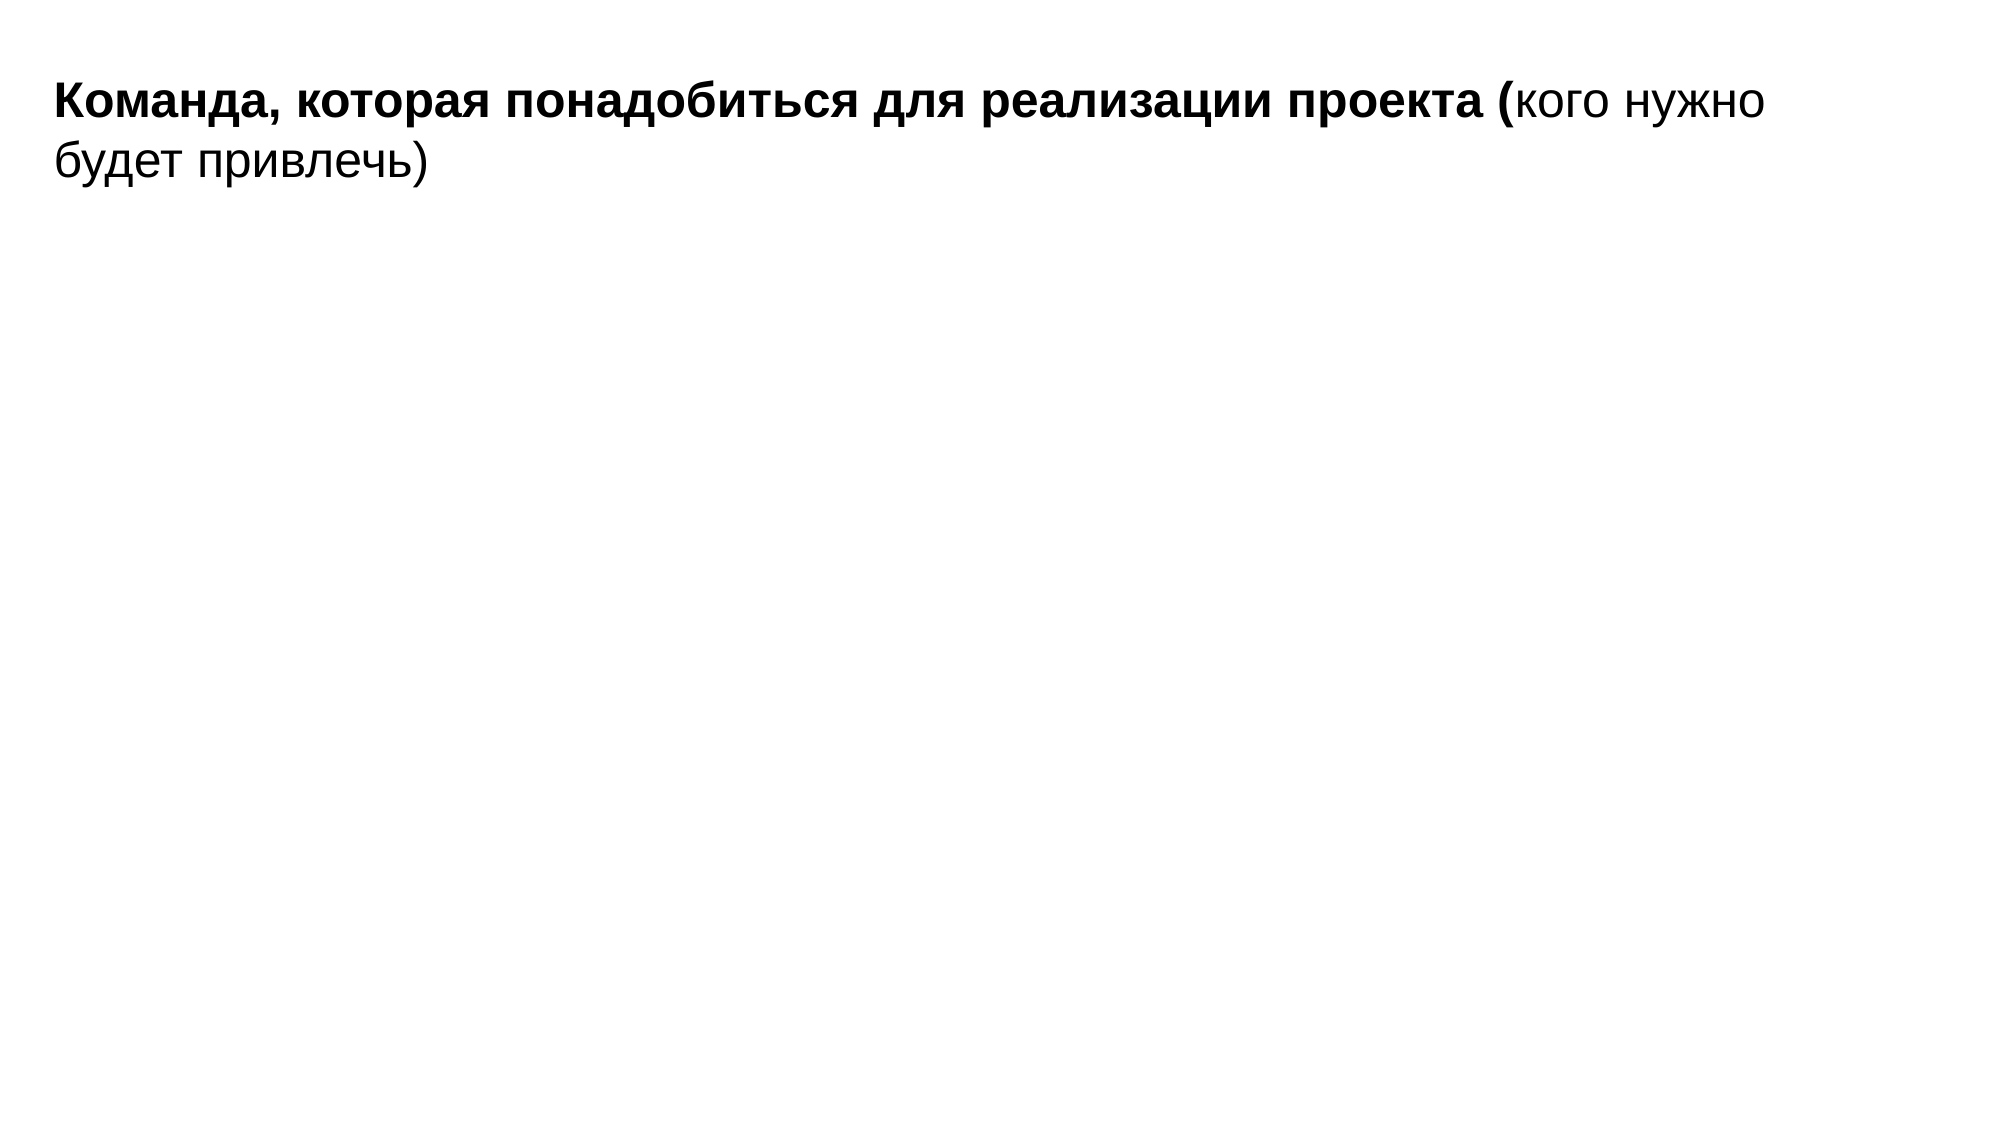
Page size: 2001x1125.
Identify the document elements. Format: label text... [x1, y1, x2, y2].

text_box Команда, которая понадобиться для реализации проекта (кого нужно будет привлечь) [39, 0, 1900, 255]
